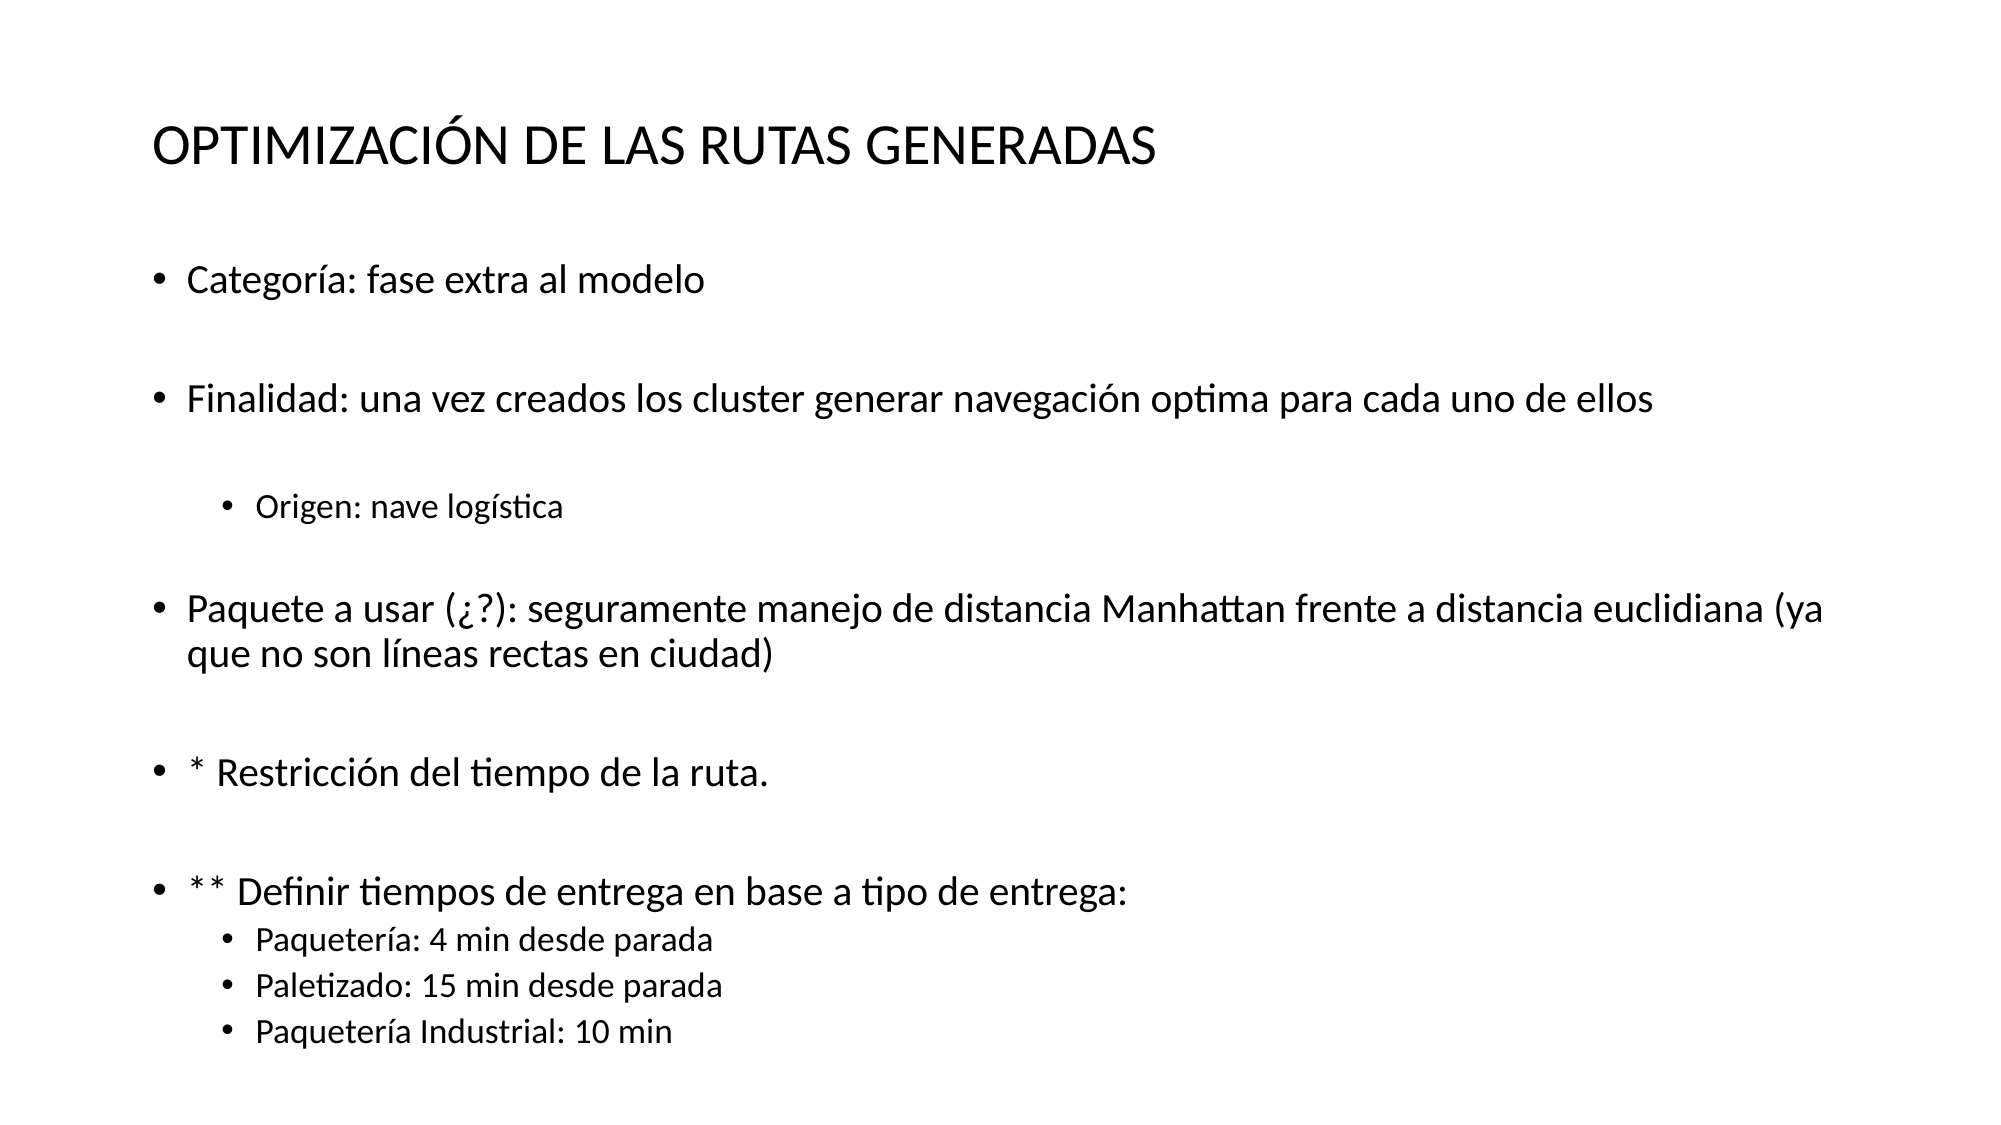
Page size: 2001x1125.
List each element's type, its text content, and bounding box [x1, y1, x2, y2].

list Categoría: fase extra al modelo Finalidad: una vez creados los cluster generar navegación optima para cada uno de ellos Origen: nave logística Paquete a usar (¿?): seguramente manejo de distancia Manhattan frente a distancia euclidiana (ya que no son líneas rectas en ciudad) * Restricción del tiempo de la ruta. ** Definir tiempos de entrega en base a tipo de entrega: Paquetería: 4 min desde parada Paletizado: 15 min desde parada Paquetería Industrial: 10 min [137, 250, 1863, 1063]
title OPTIMIZACIÓN DE LAS RUTAS GENERADAS [137, 59, 1863, 250]
